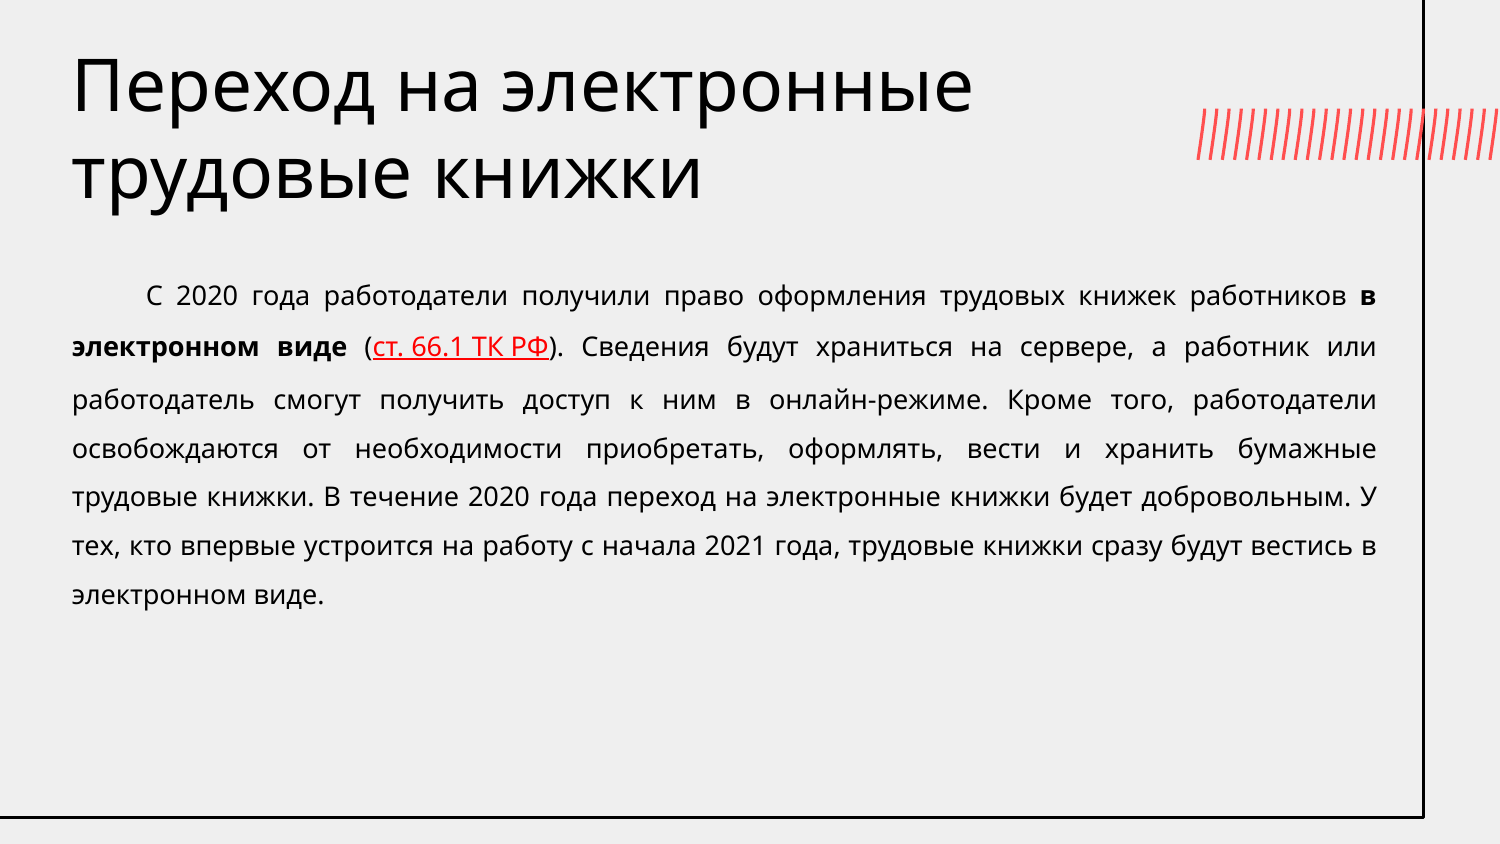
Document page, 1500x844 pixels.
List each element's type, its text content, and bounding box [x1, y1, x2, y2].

title Переход на электронные трудовые книжки [56, 23, 1321, 118]
subtitle С 2020 года работодатели получили право оформления трудовых книжек работников в электронном виде (ст. 66.1 ТК РФ). Сведения будут храниться на сервере, а работник или работодатель смогут получить доступ к ним в онлайн-режиме. Кроме того, работодатели освобождаются от необходимости приобретать, оформлять, вести и хранить бумажные трудовые книжки. В течение 2020 года переход на электронные книжки будет добровольным. У тех, кто впервые устроится на работу с начала 2021 года, трудовые книжки сразу будут вестись в электронном виде. [56, 247, 1392, 651]
